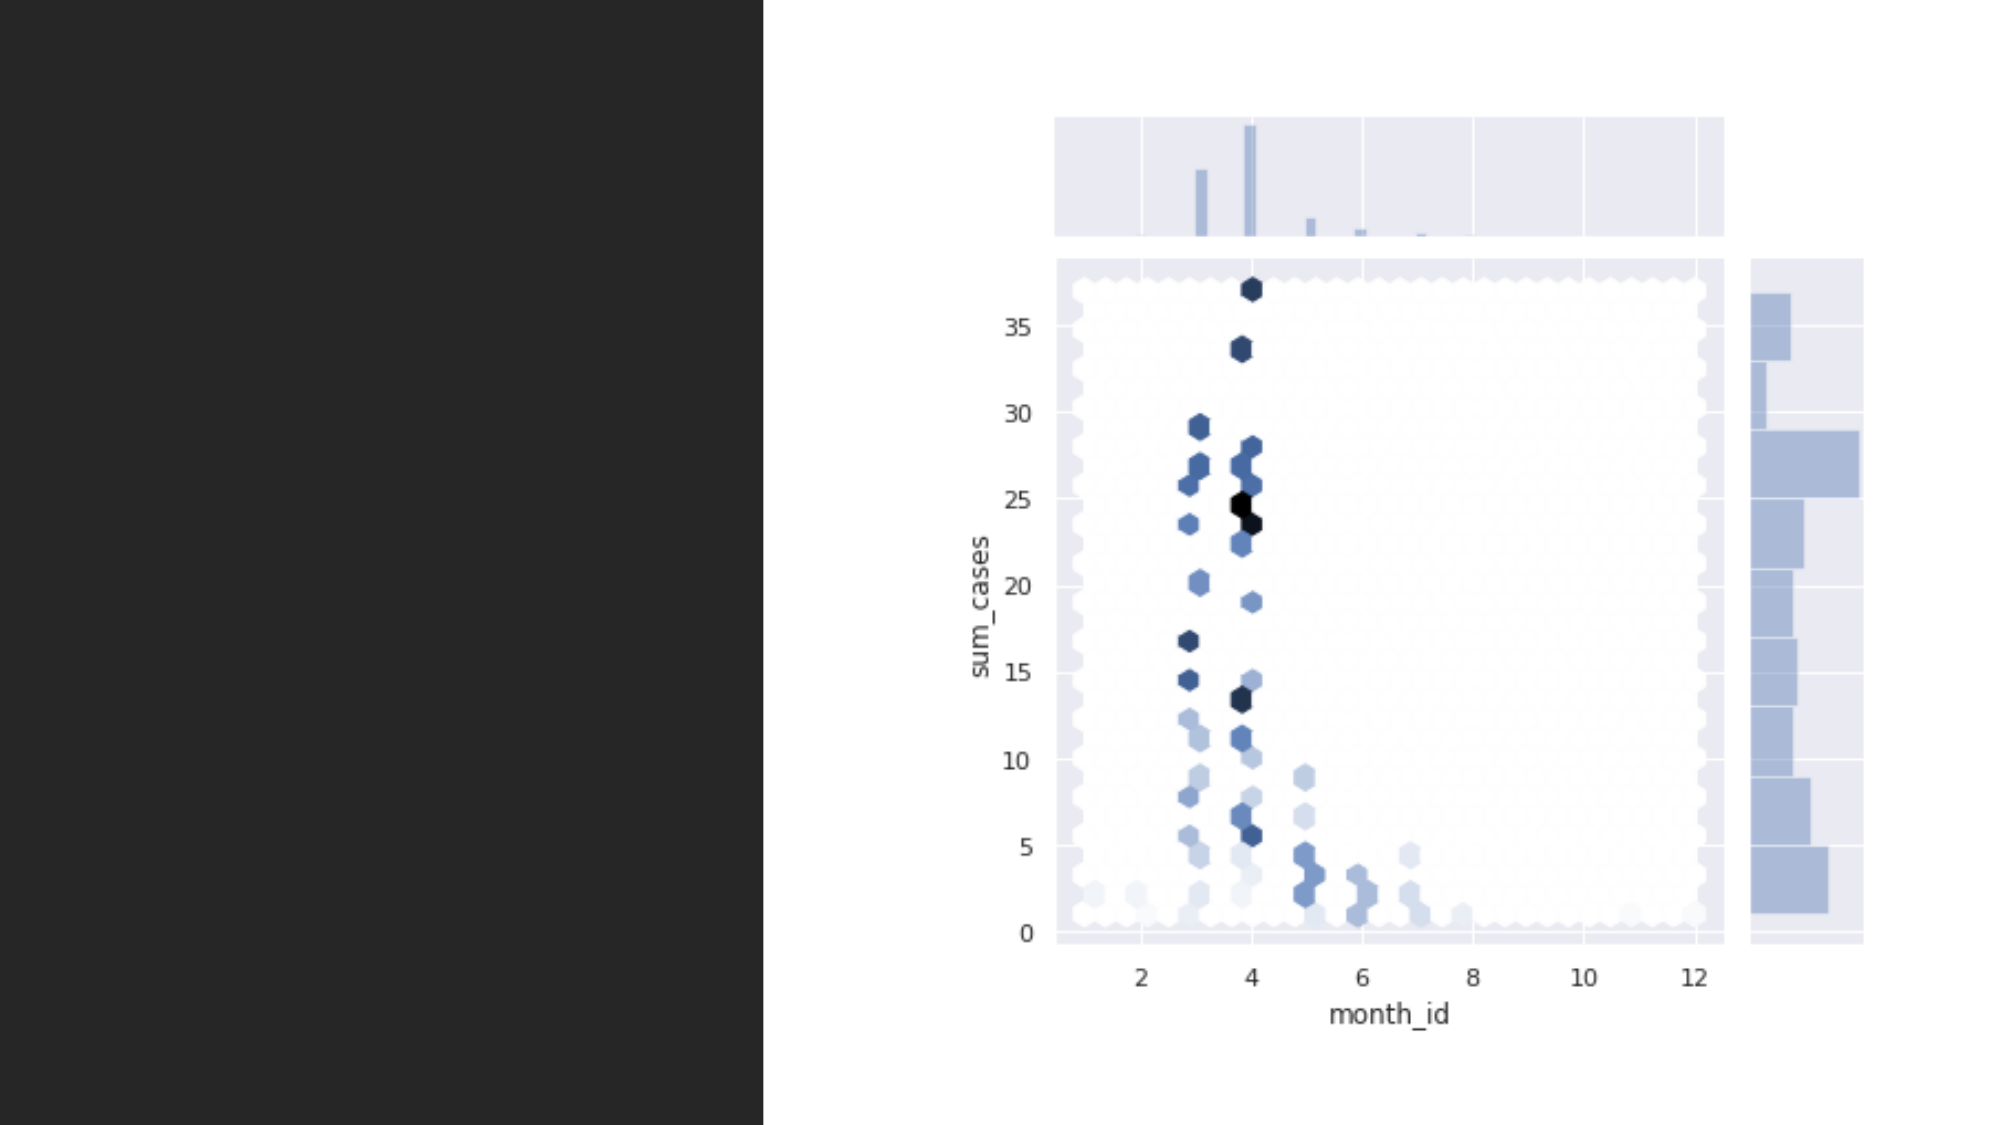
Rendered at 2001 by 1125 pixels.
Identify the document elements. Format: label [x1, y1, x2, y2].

picture [926, 111, 1895, 1051]
